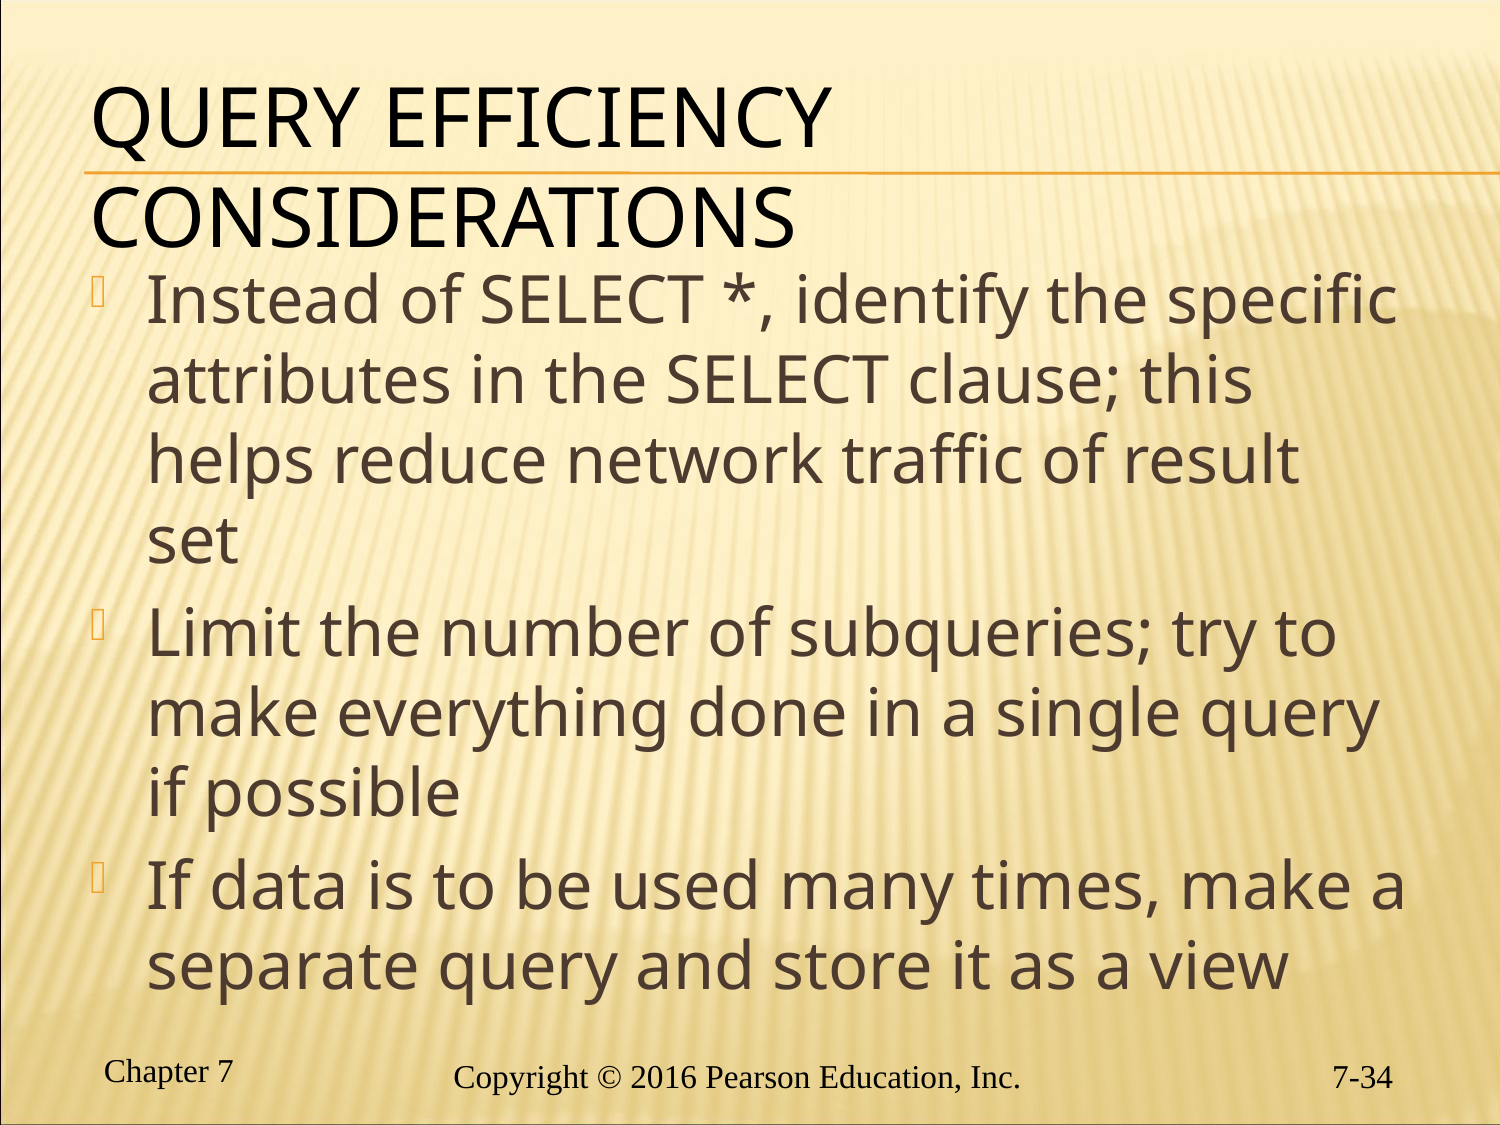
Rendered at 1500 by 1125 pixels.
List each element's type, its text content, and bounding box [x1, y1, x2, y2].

picture [0, 0, 1500, 1125]
list Instead of SELECT *, identify the specific attributes in the SELECT clause; this helps reduce network traffic of result set Limit the number of subqueries; try to make everything done in a single query if possible If data is to be used many times, make a separate query and store it as a view [75, 248, 1425, 924]
title Query Efficiency Considerations [75, 56, 1500, 212]
